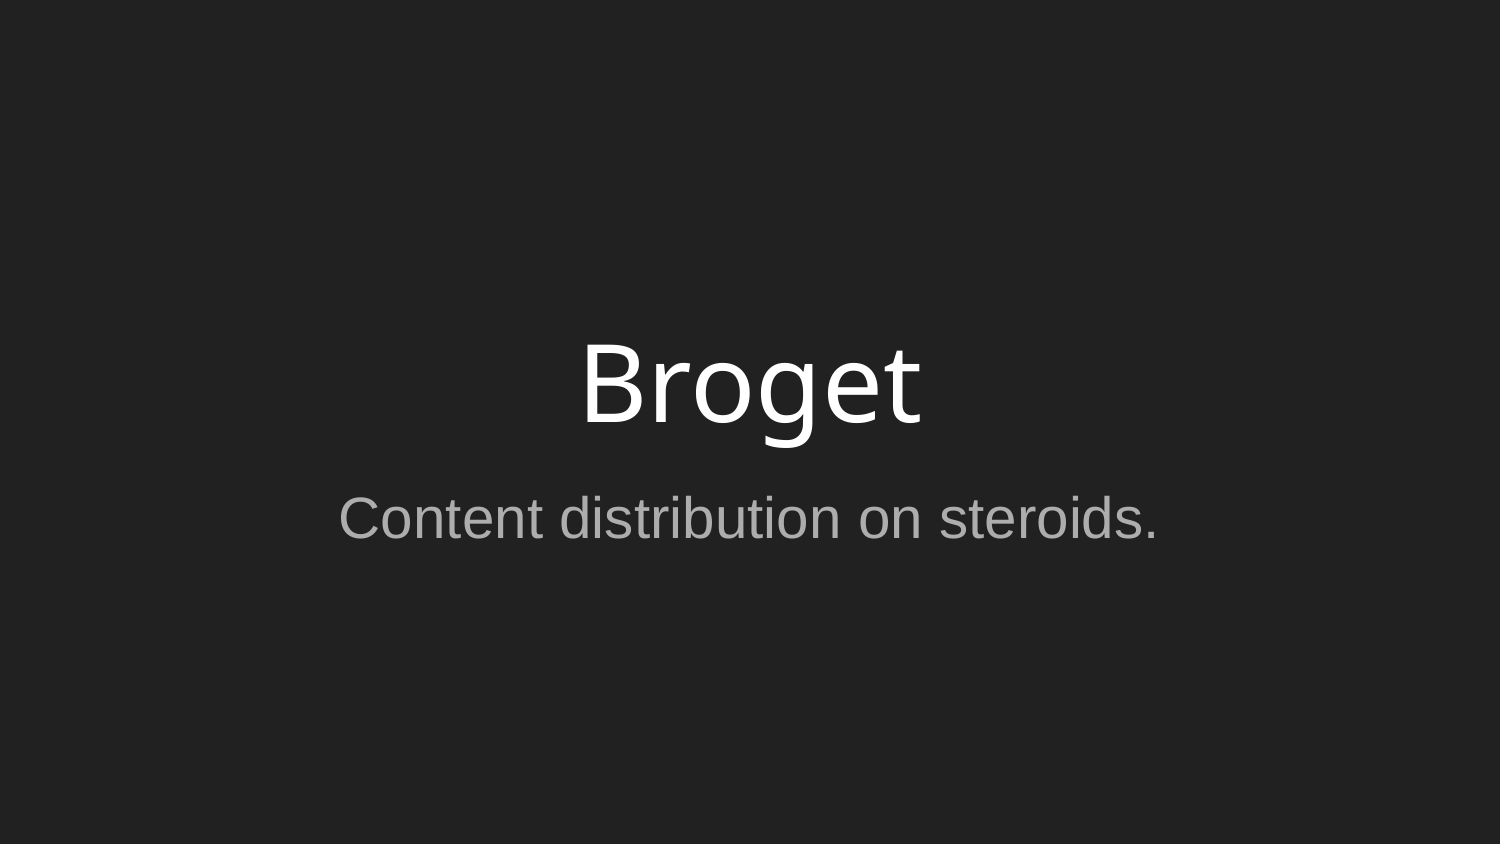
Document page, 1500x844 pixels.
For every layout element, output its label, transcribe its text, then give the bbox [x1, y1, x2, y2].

title Broget [51, 122, 1449, 459]
subtitle Content distribution on steroids. [51, 464, 1449, 595]
